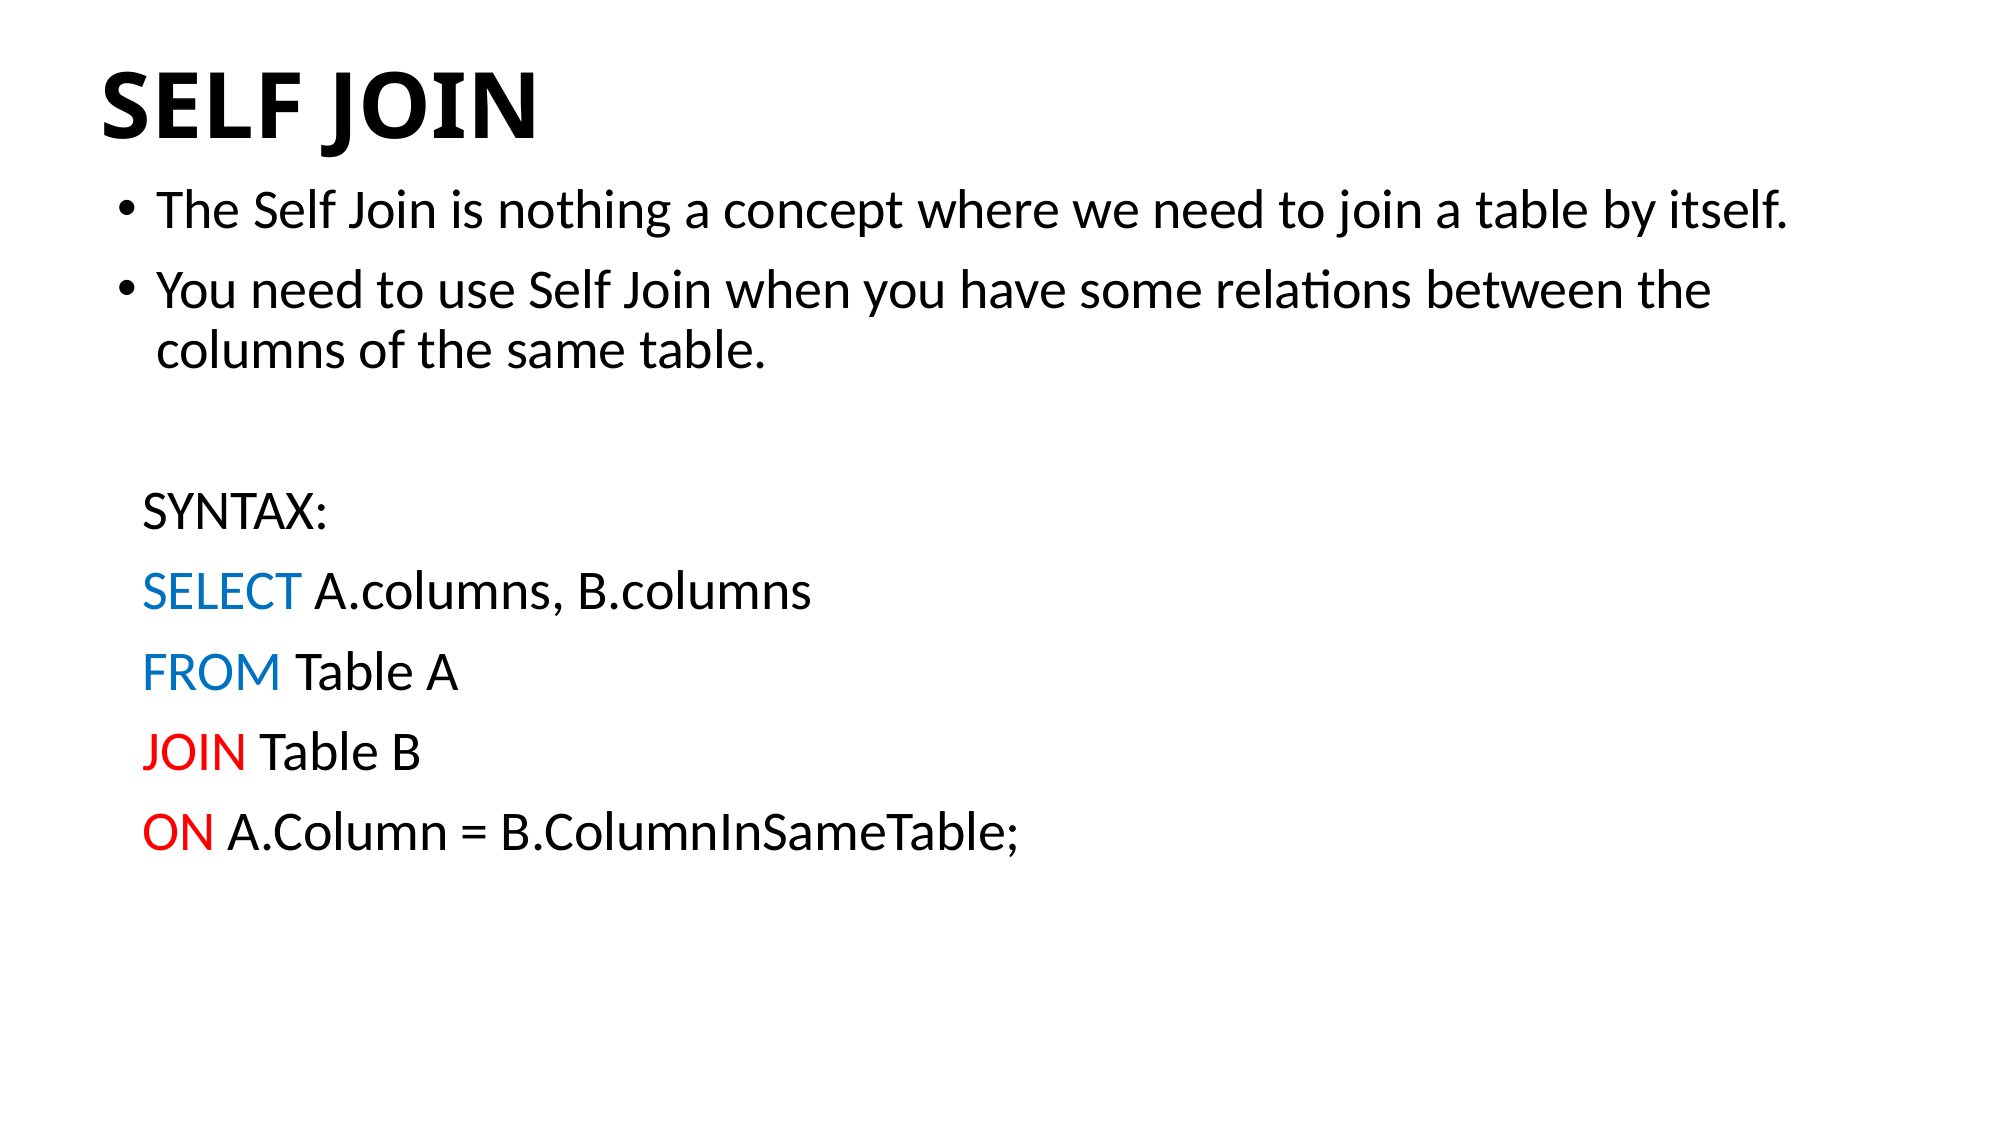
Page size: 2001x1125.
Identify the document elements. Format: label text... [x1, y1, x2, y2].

list The Self Join is nothing a concept where we need to join a table by itself. You need to use Self Join when you have some relations between the columns of the same table. SYNTAX: SELECT A.columns, B.columns FROM Table A JOIN Table B ON A.Column = B.ColumnInSameTable; [102, 172, 1828, 887]
title SELF JOIN [85, 0, 1811, 218]
